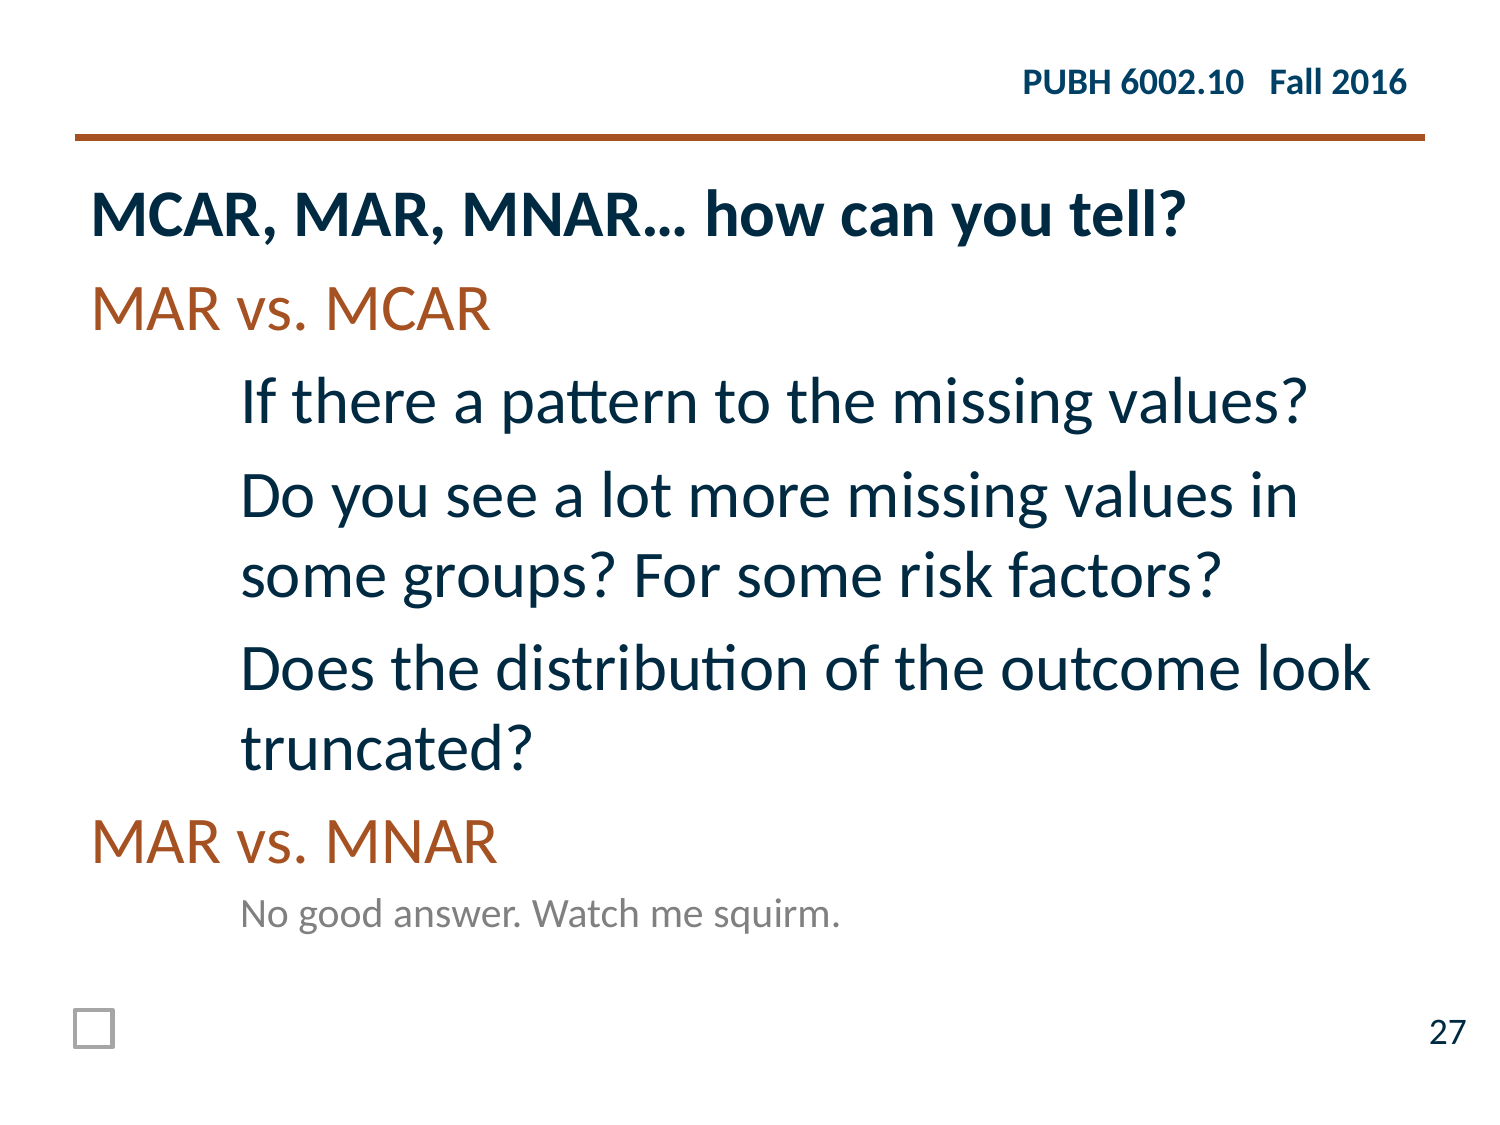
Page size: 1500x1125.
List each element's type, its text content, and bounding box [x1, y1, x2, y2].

list MCAR, MAR, MNAR… how can you tell? MAR vs. MCAR If there a pattern to the missing values? Do you see a lot more missing values in some groups? For some risk factors? Does the distribution of the outcome look truncated? MAR vs. MNAR No good answer. Watch me squirm. [75, 162, 1425, 975]
